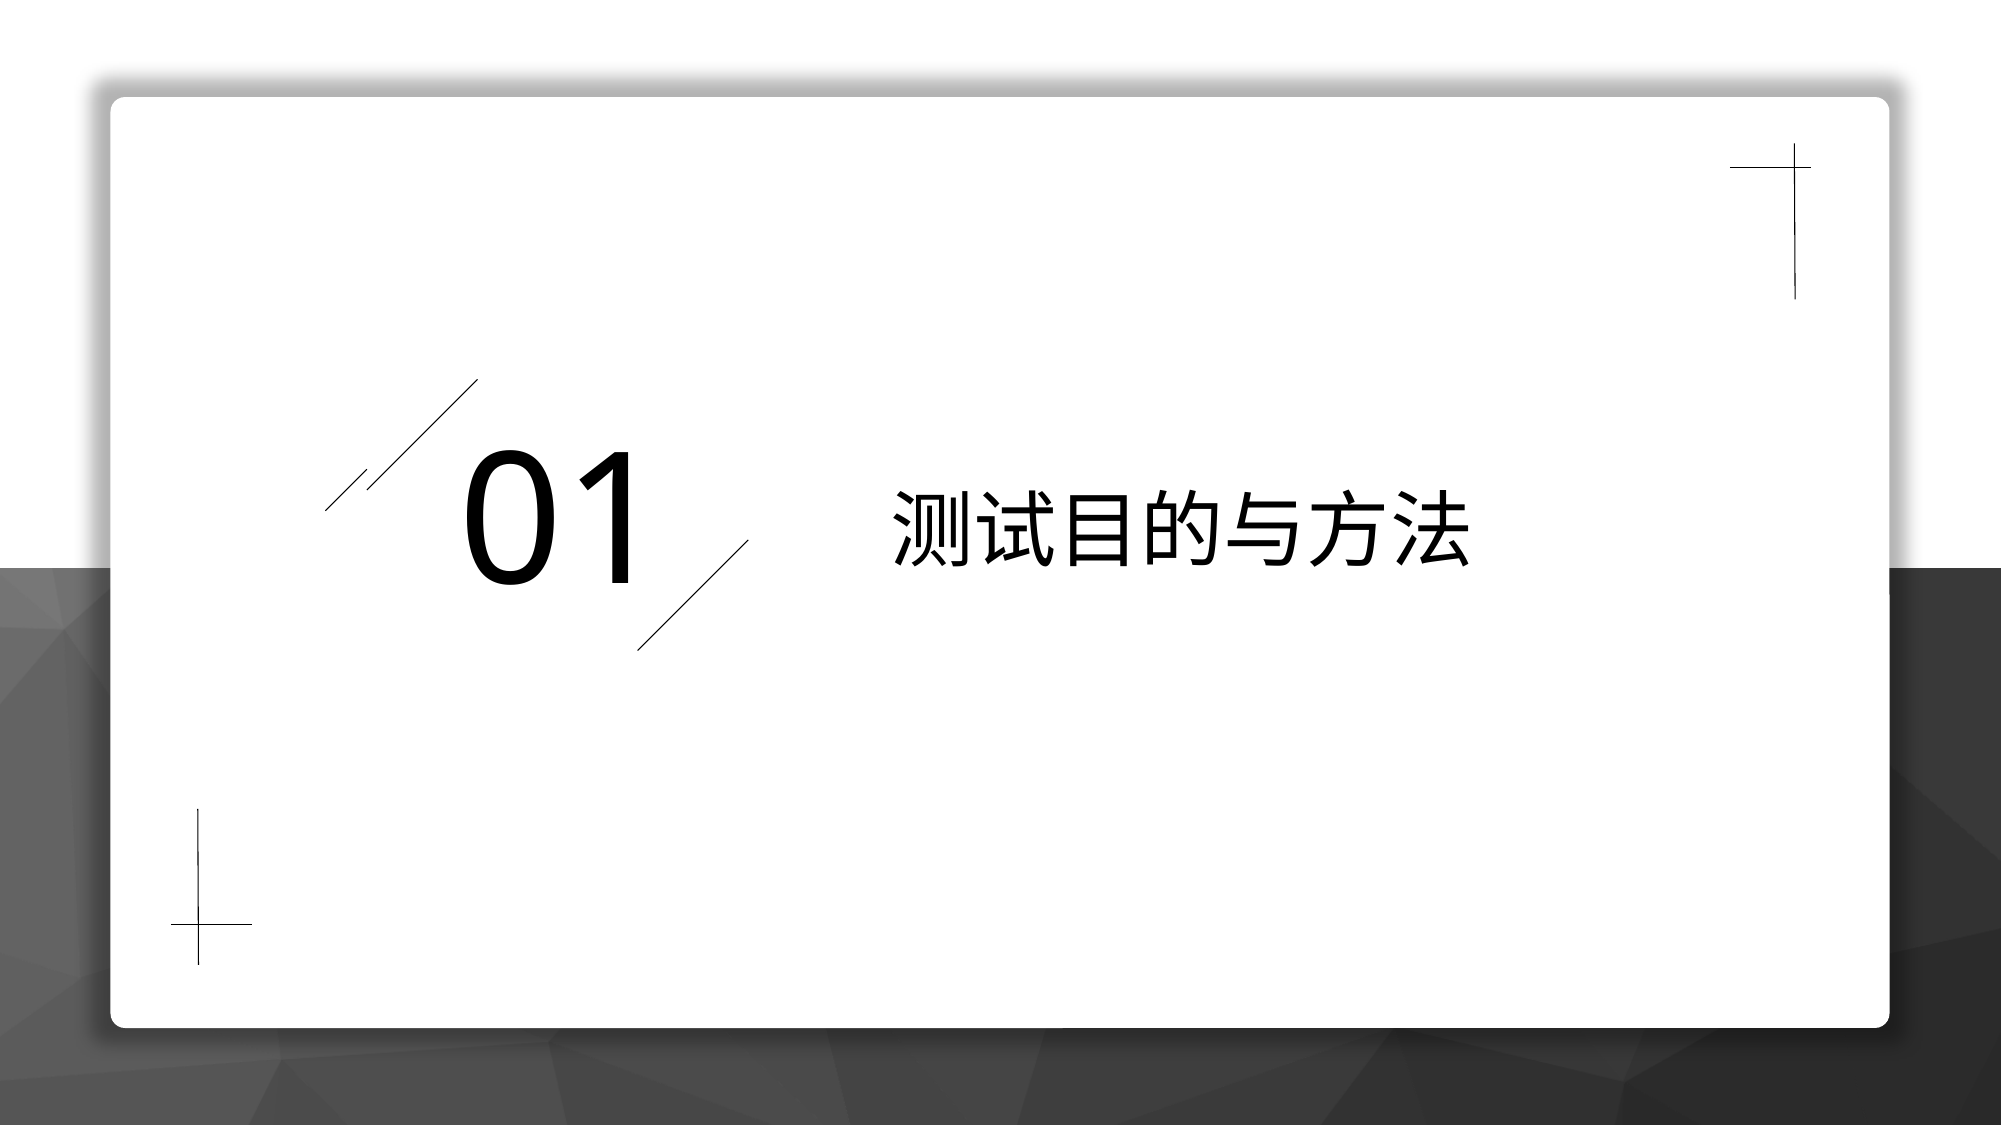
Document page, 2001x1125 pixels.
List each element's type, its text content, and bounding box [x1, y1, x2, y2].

picture [0, 568, 2001, 1125]
text_box 测试目的与方法 [876, 469, 1602, 568]
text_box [366, 379, 478, 490]
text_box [325, 469, 367, 511]
text_box 01 [422, 393, 704, 568]
text_box [109, 95, 1891, 568]
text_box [637, 539, 749, 651]
